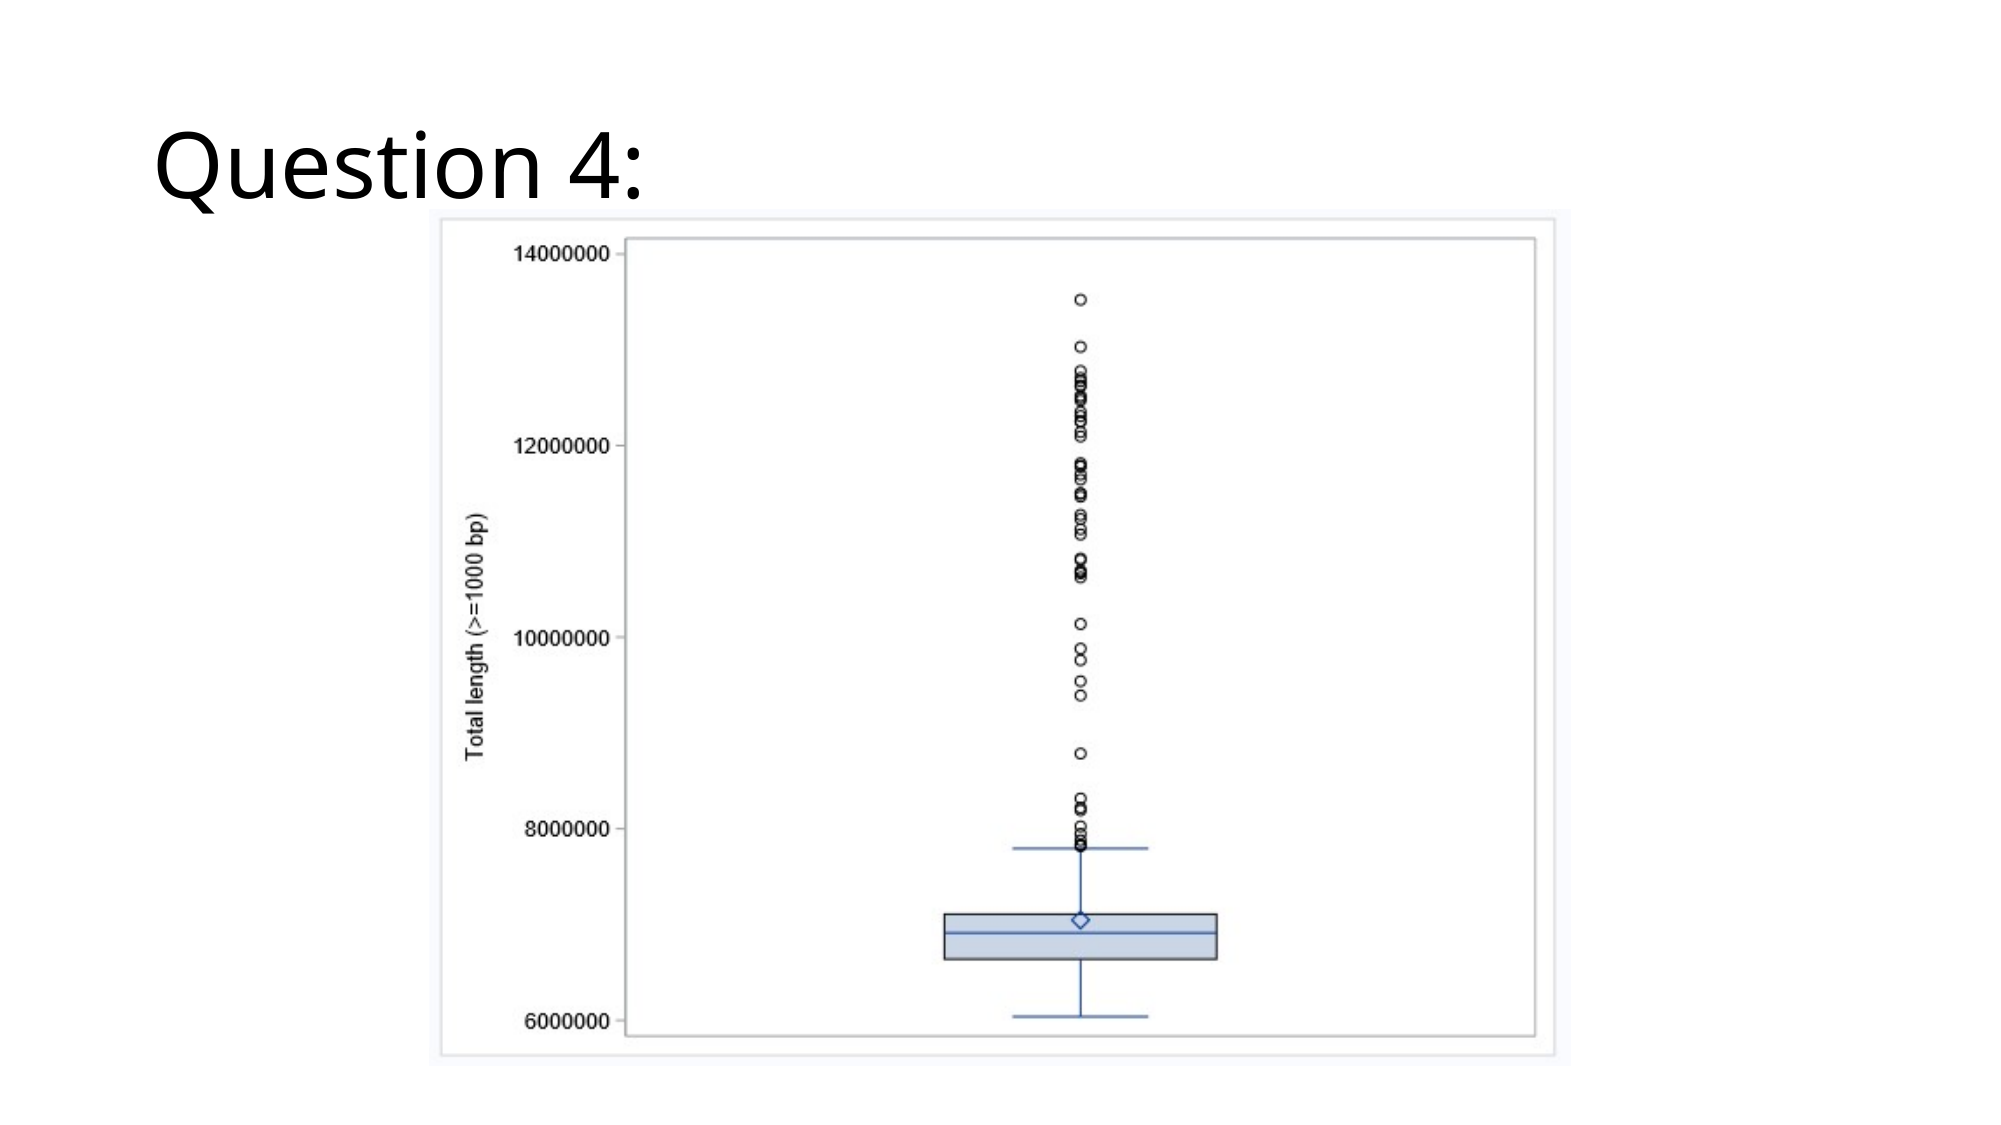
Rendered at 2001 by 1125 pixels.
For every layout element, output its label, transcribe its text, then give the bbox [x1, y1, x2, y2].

title Question 4: [137, 59, 1863, 278]
picture [429, 209, 1571, 1066]
